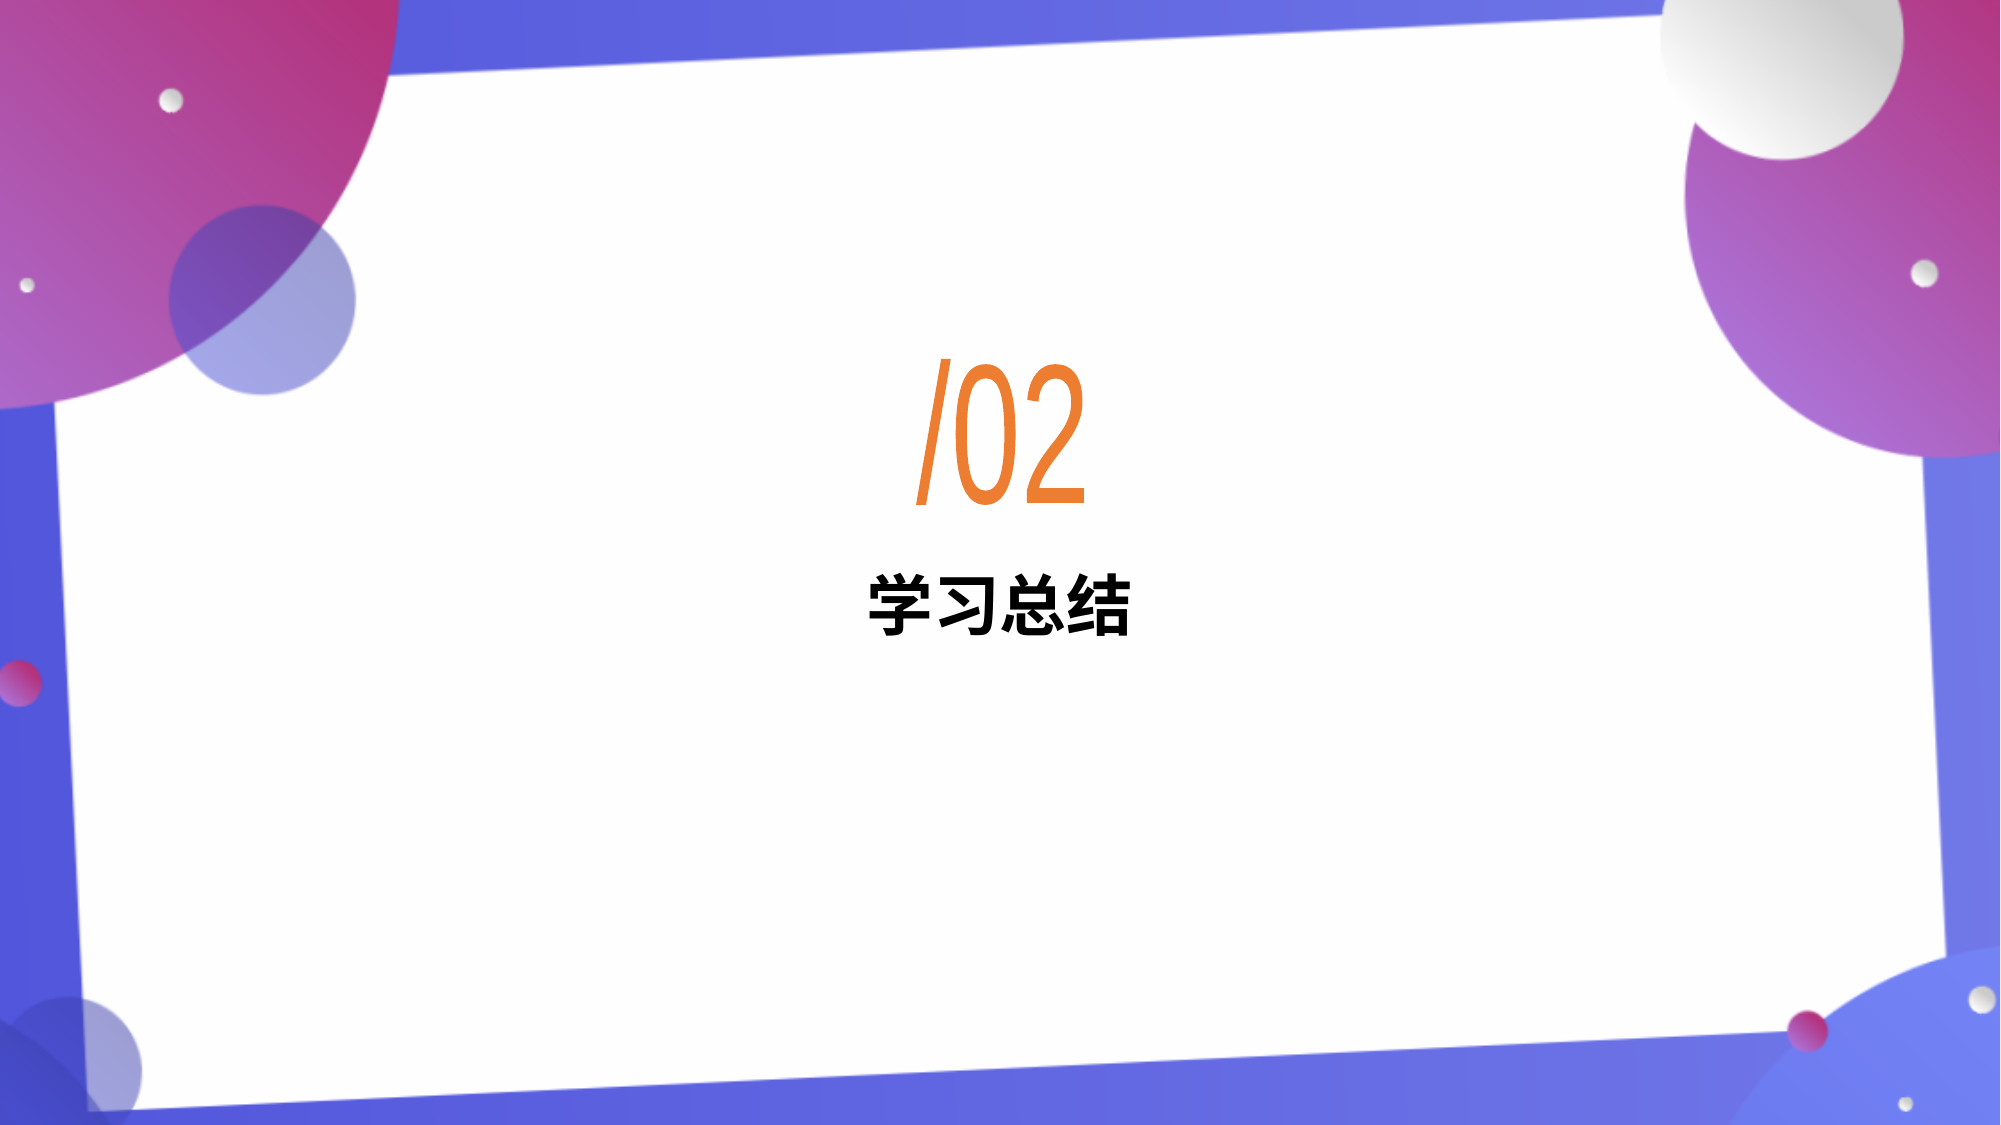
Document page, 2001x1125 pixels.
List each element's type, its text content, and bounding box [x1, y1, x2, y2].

title 学习总结 [477, 505, 1523, 652]
picture [0, 0, 2001, 1125]
